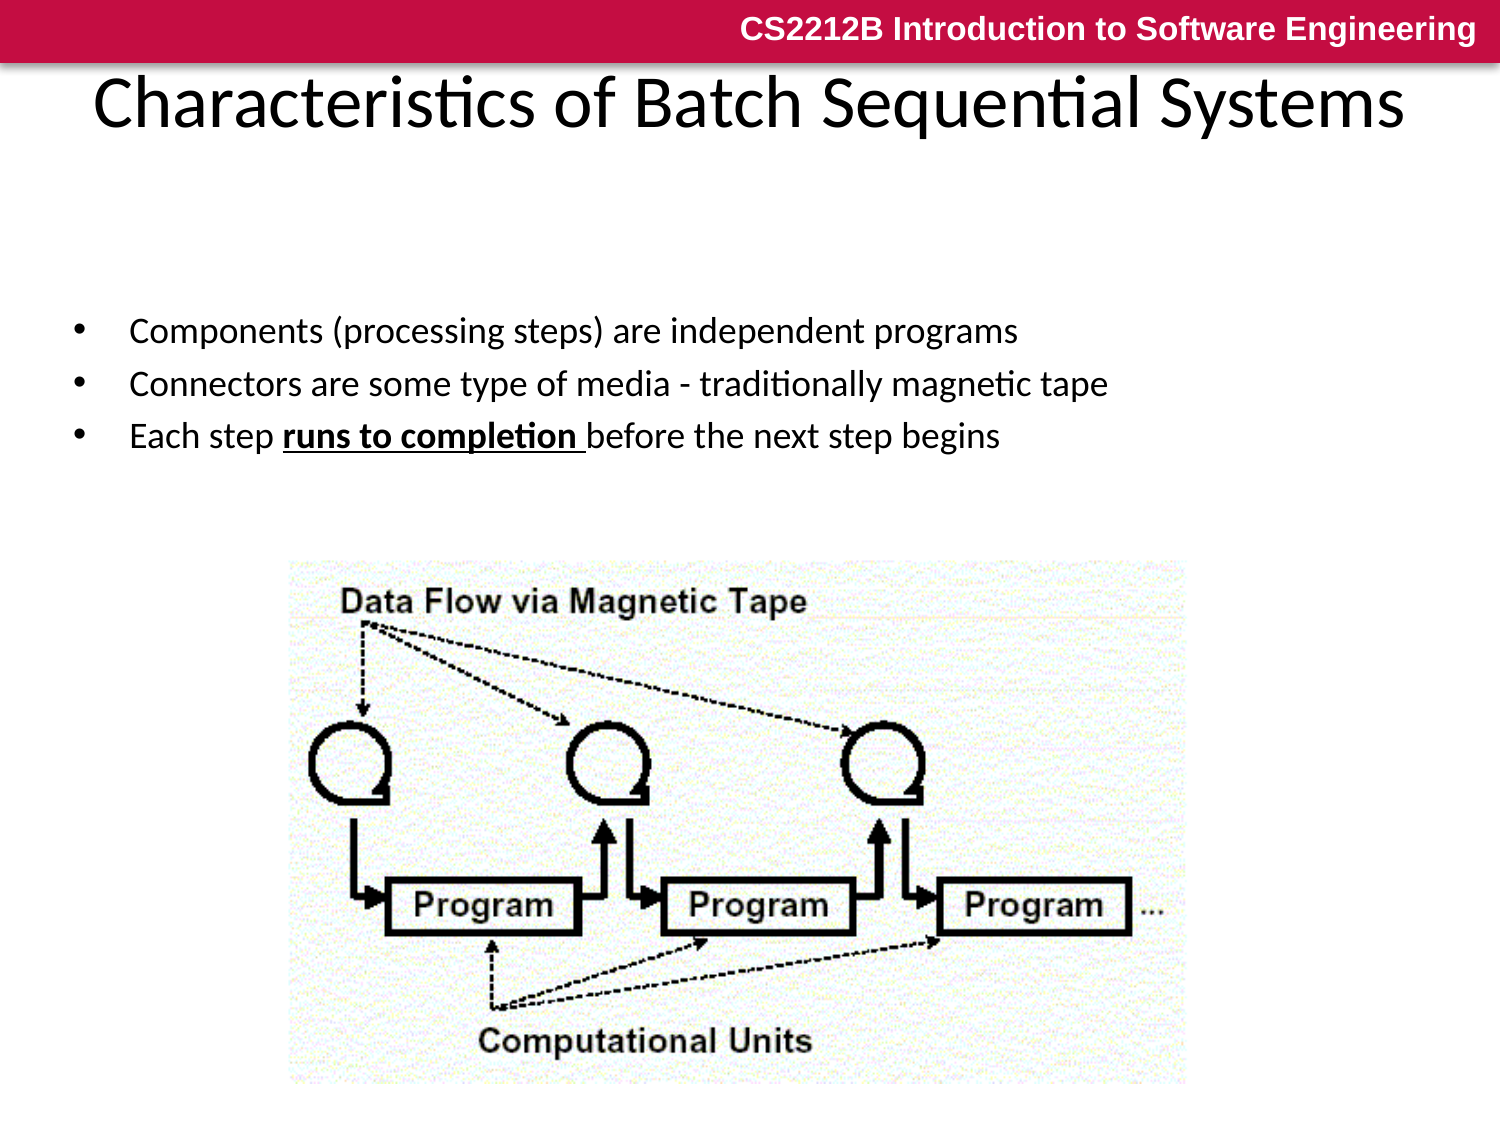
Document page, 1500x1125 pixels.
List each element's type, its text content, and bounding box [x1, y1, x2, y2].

picture [0, 0, 1500, 63]
picture [286, 559, 1189, 1084]
title Characteristics of Batch Sequential Systems [75, 45, 1425, 233]
list Components (processing steps) are independent programs Connectors are some type of media - traditionally magnetic tape Each step runs to completion before the next step begins [58, 298, 1413, 688]
picture [1333, 25, 1340, 37]
